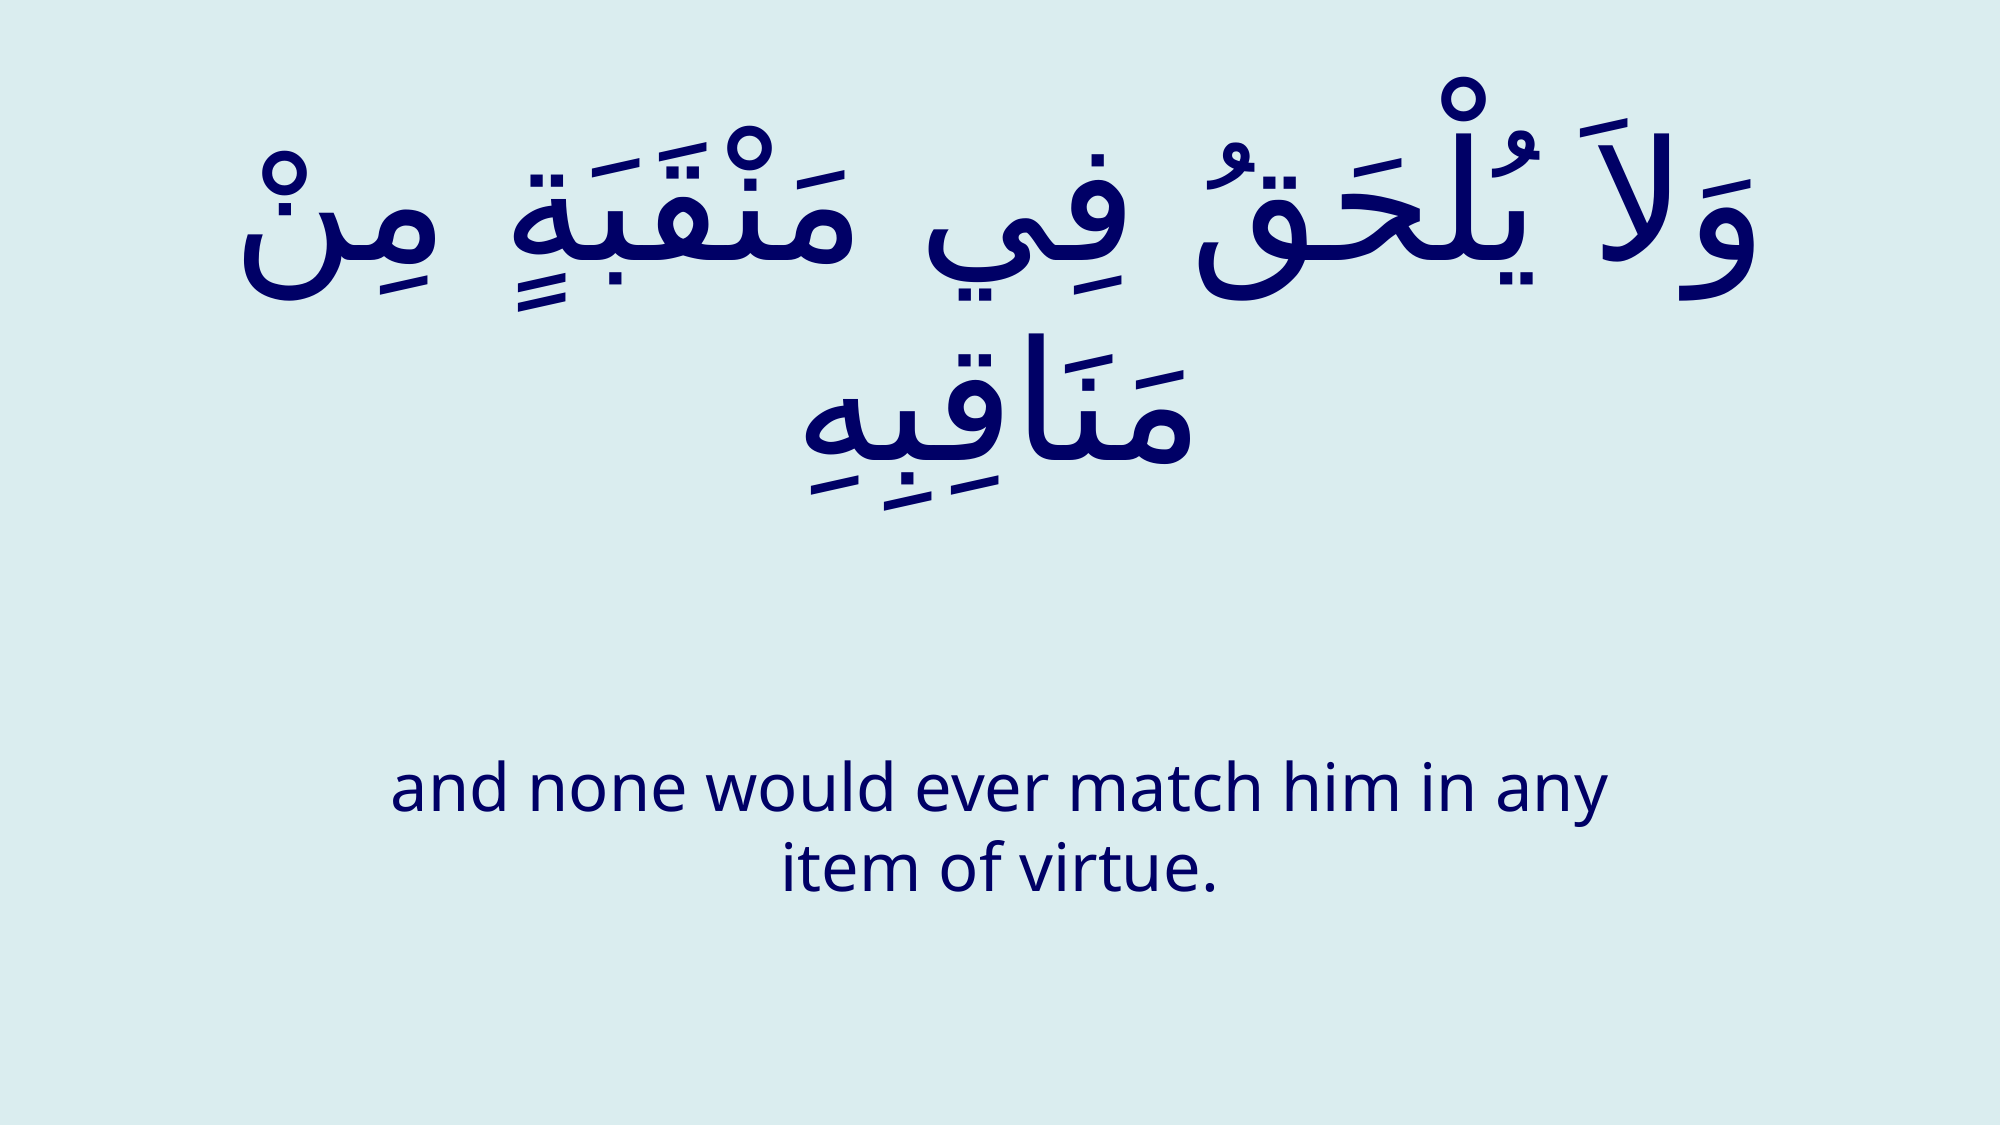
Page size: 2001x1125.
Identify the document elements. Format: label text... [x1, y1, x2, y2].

list and none would ever match him in any item of virtue. [356, 737, 1644, 1050]
title وَلاَ يُلْحَقُ فِي مَنْقَبَةٍ مِنْ مَنَاقِبِهِ [0, 200, 2000, 388]
